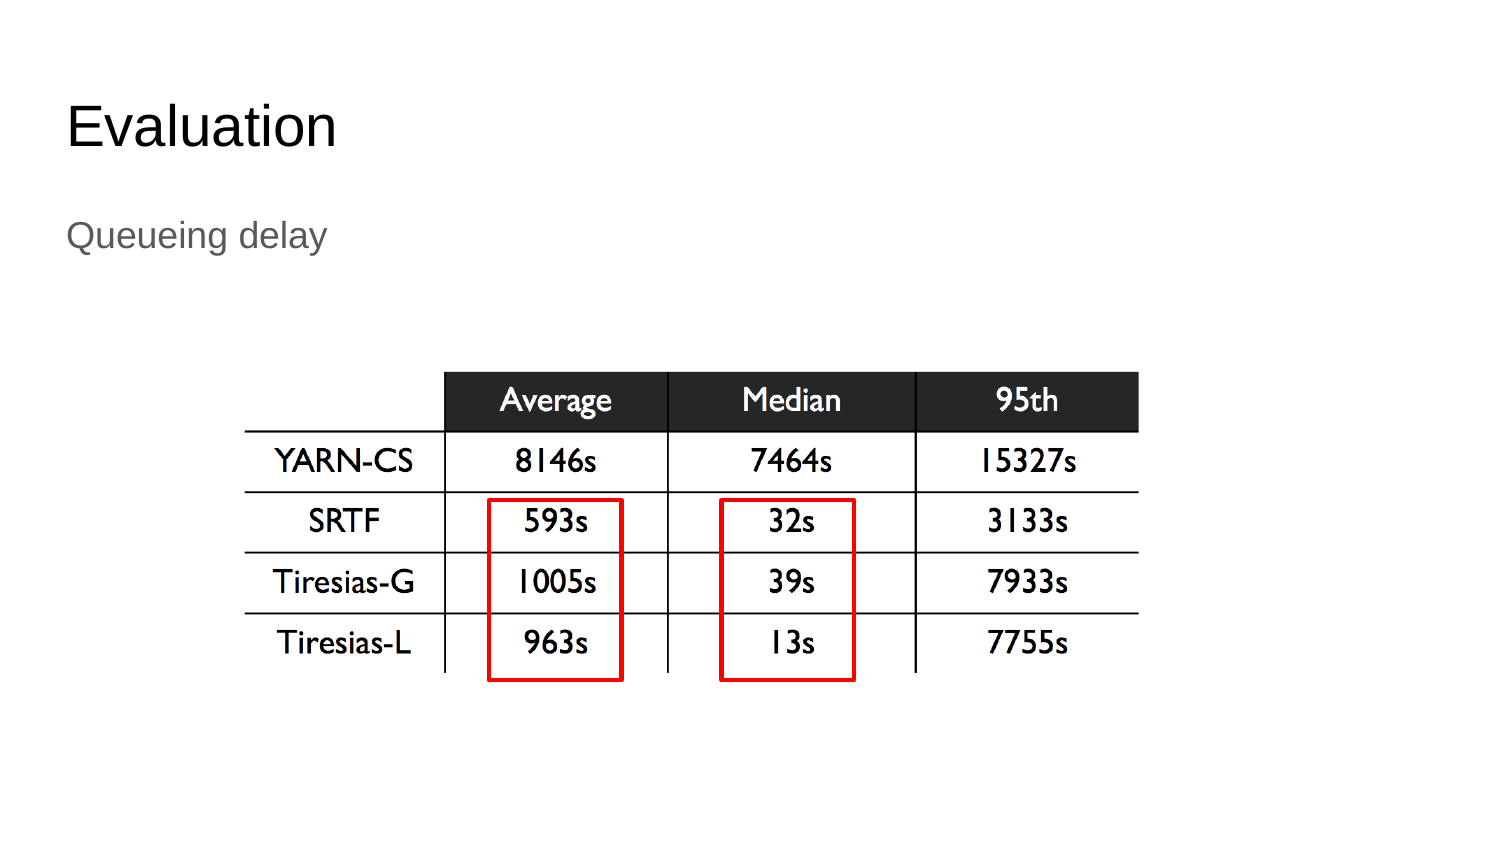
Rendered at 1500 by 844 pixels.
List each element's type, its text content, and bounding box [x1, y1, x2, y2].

picture [209, 302, 1306, 778]
list Queueing delay [51, 189, 1449, 750]
title Evaluation [51, 72, 1449, 167]
